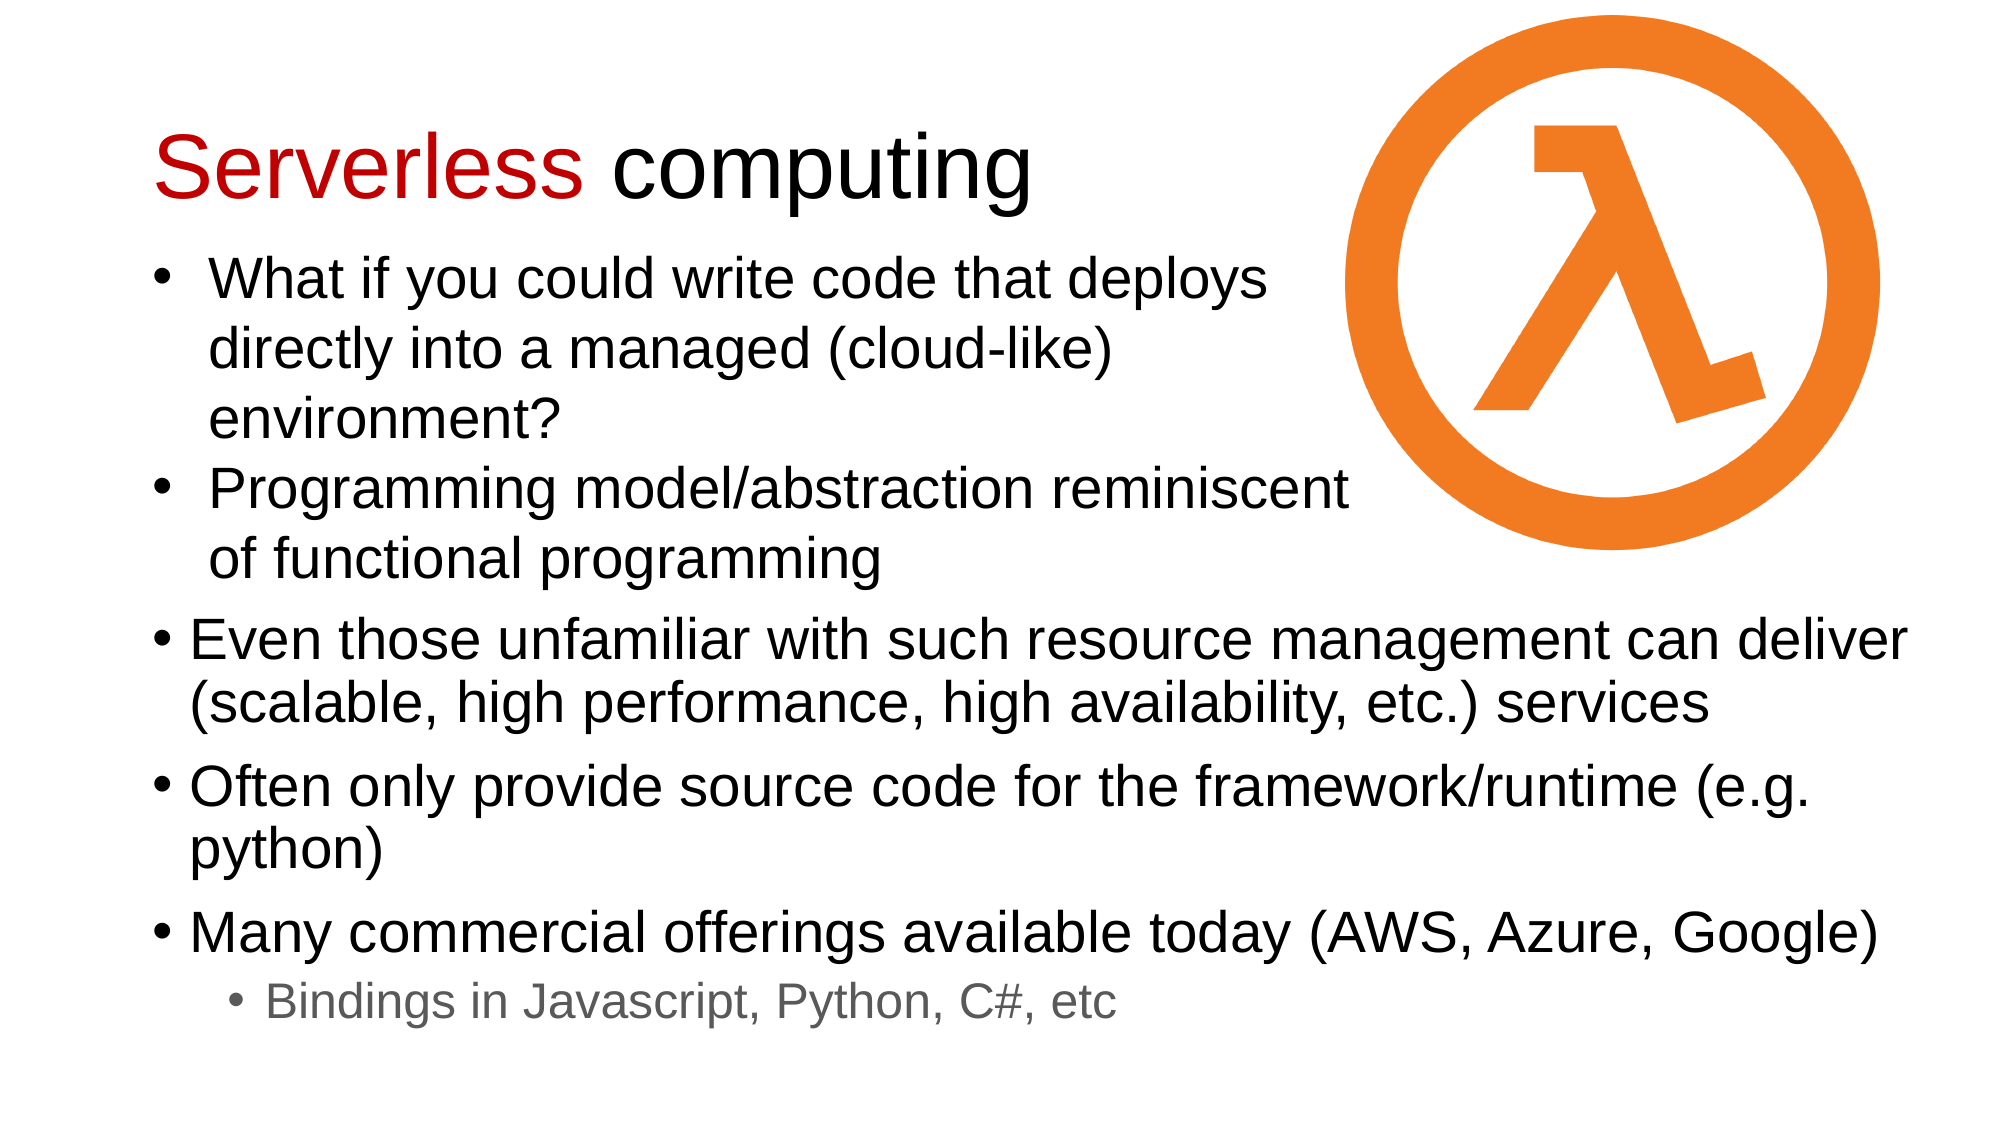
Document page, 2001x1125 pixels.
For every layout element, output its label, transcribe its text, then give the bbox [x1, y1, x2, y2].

list Even those unfamiliar with such resource management can deliver (scalable, high performance, high availability, etc.) services Often only provide source code for the framework/runtime (e.g. python) Many commercial offerings available today (AWS, Azure, Google) Bindings in Javascript, Python, C#, etc [137, 601, 1929, 1096]
title Serverless computing [137, 59, 1328, 233]
text_box What if you could write code that deploys directly into a managed (cloud-like) environment? Programming model/abstraction reminiscent of functional programming [137, 233, 1415, 598]
picture [1328, 0, 1896, 567]
